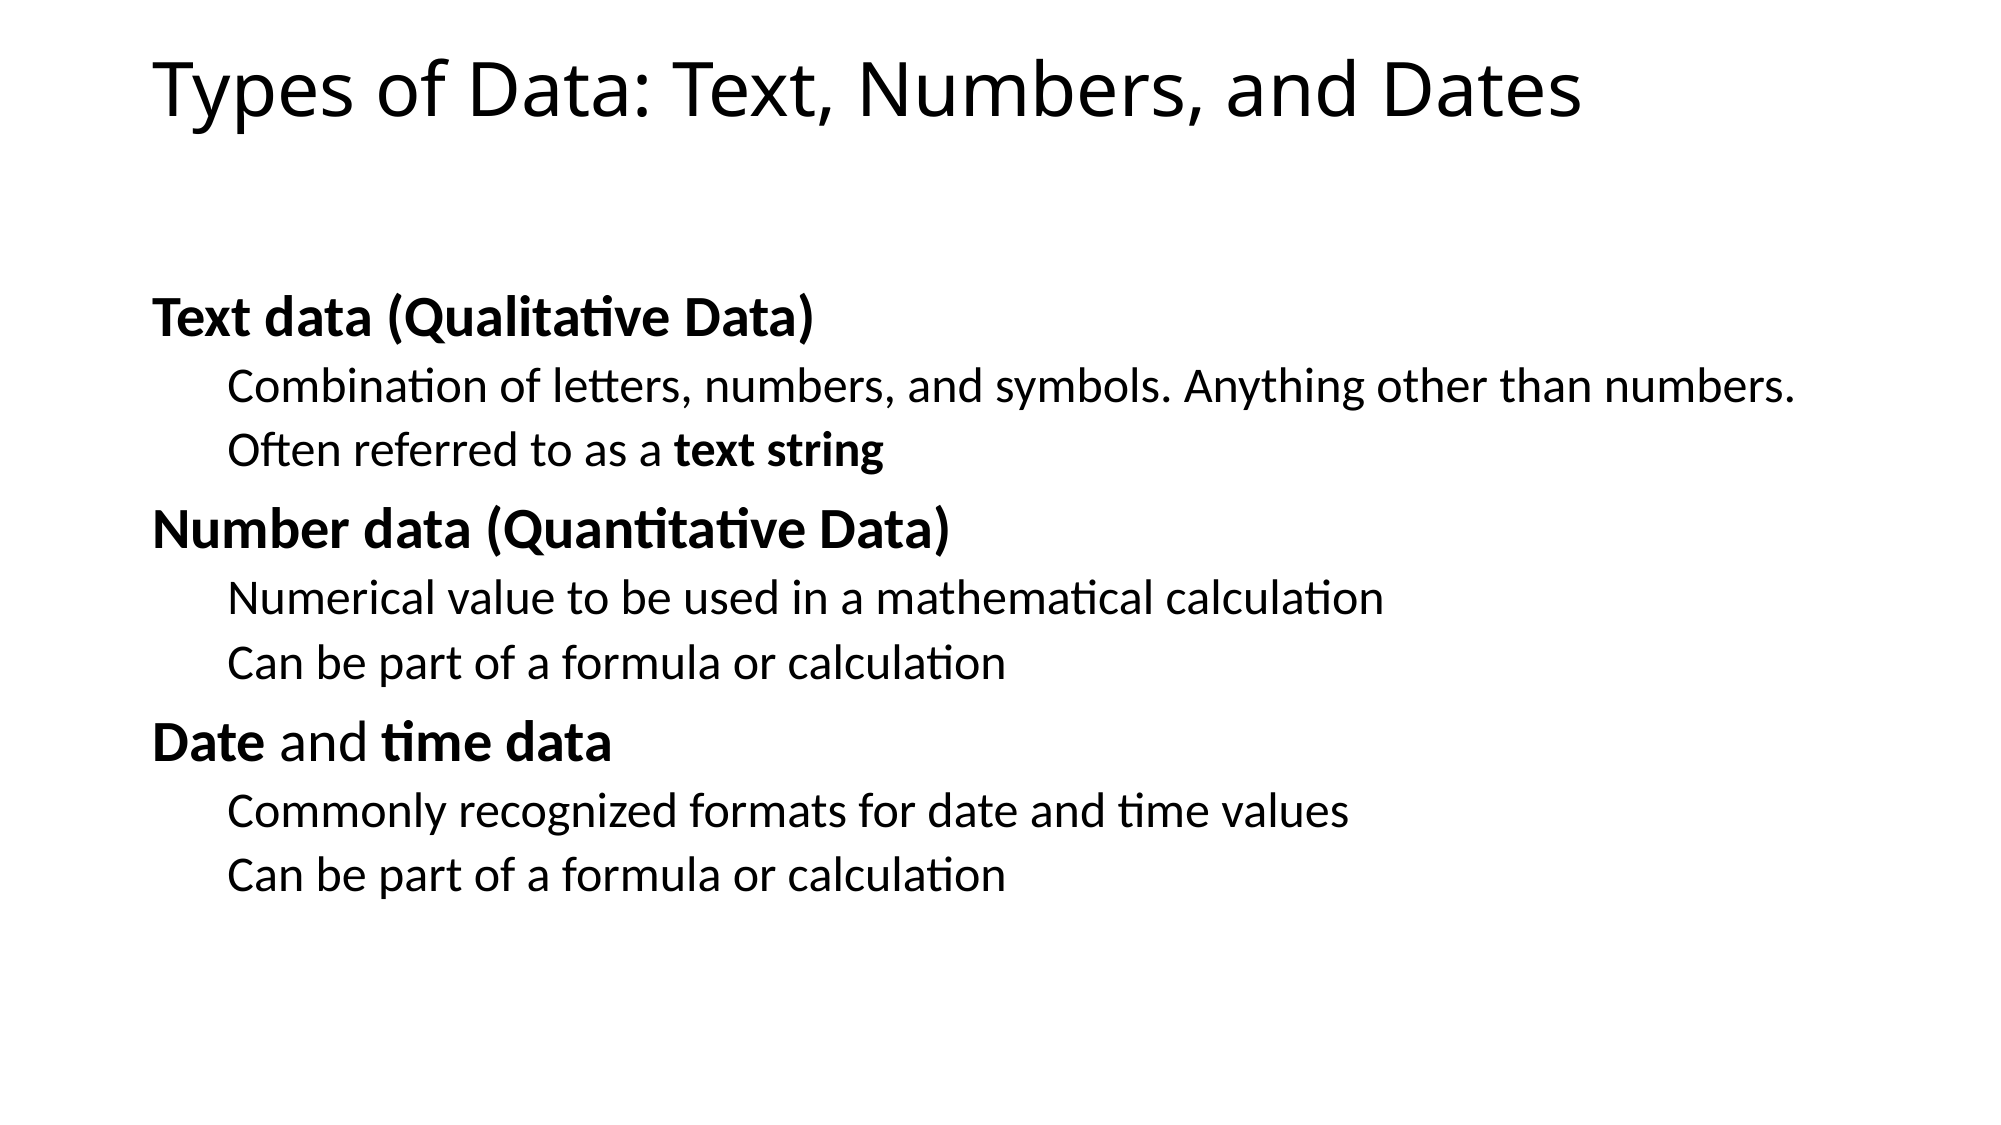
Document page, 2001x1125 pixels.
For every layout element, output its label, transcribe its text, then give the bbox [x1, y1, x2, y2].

list Text data (Qualitative Data) Combination of letters, numbers, and symbols. Anything other than numbers. Often referred to as a text string Number data (Quantitative Data) Numerical value to be used in a mathematical calculation Can be part of a formula or calculation Date and time data Commonly recognized formats for date and time values Can be part of a formula or calculation [137, 278, 1863, 1014]
title Types of Data: Text, Numbers, and Dates [137, 17, 1863, 168]
